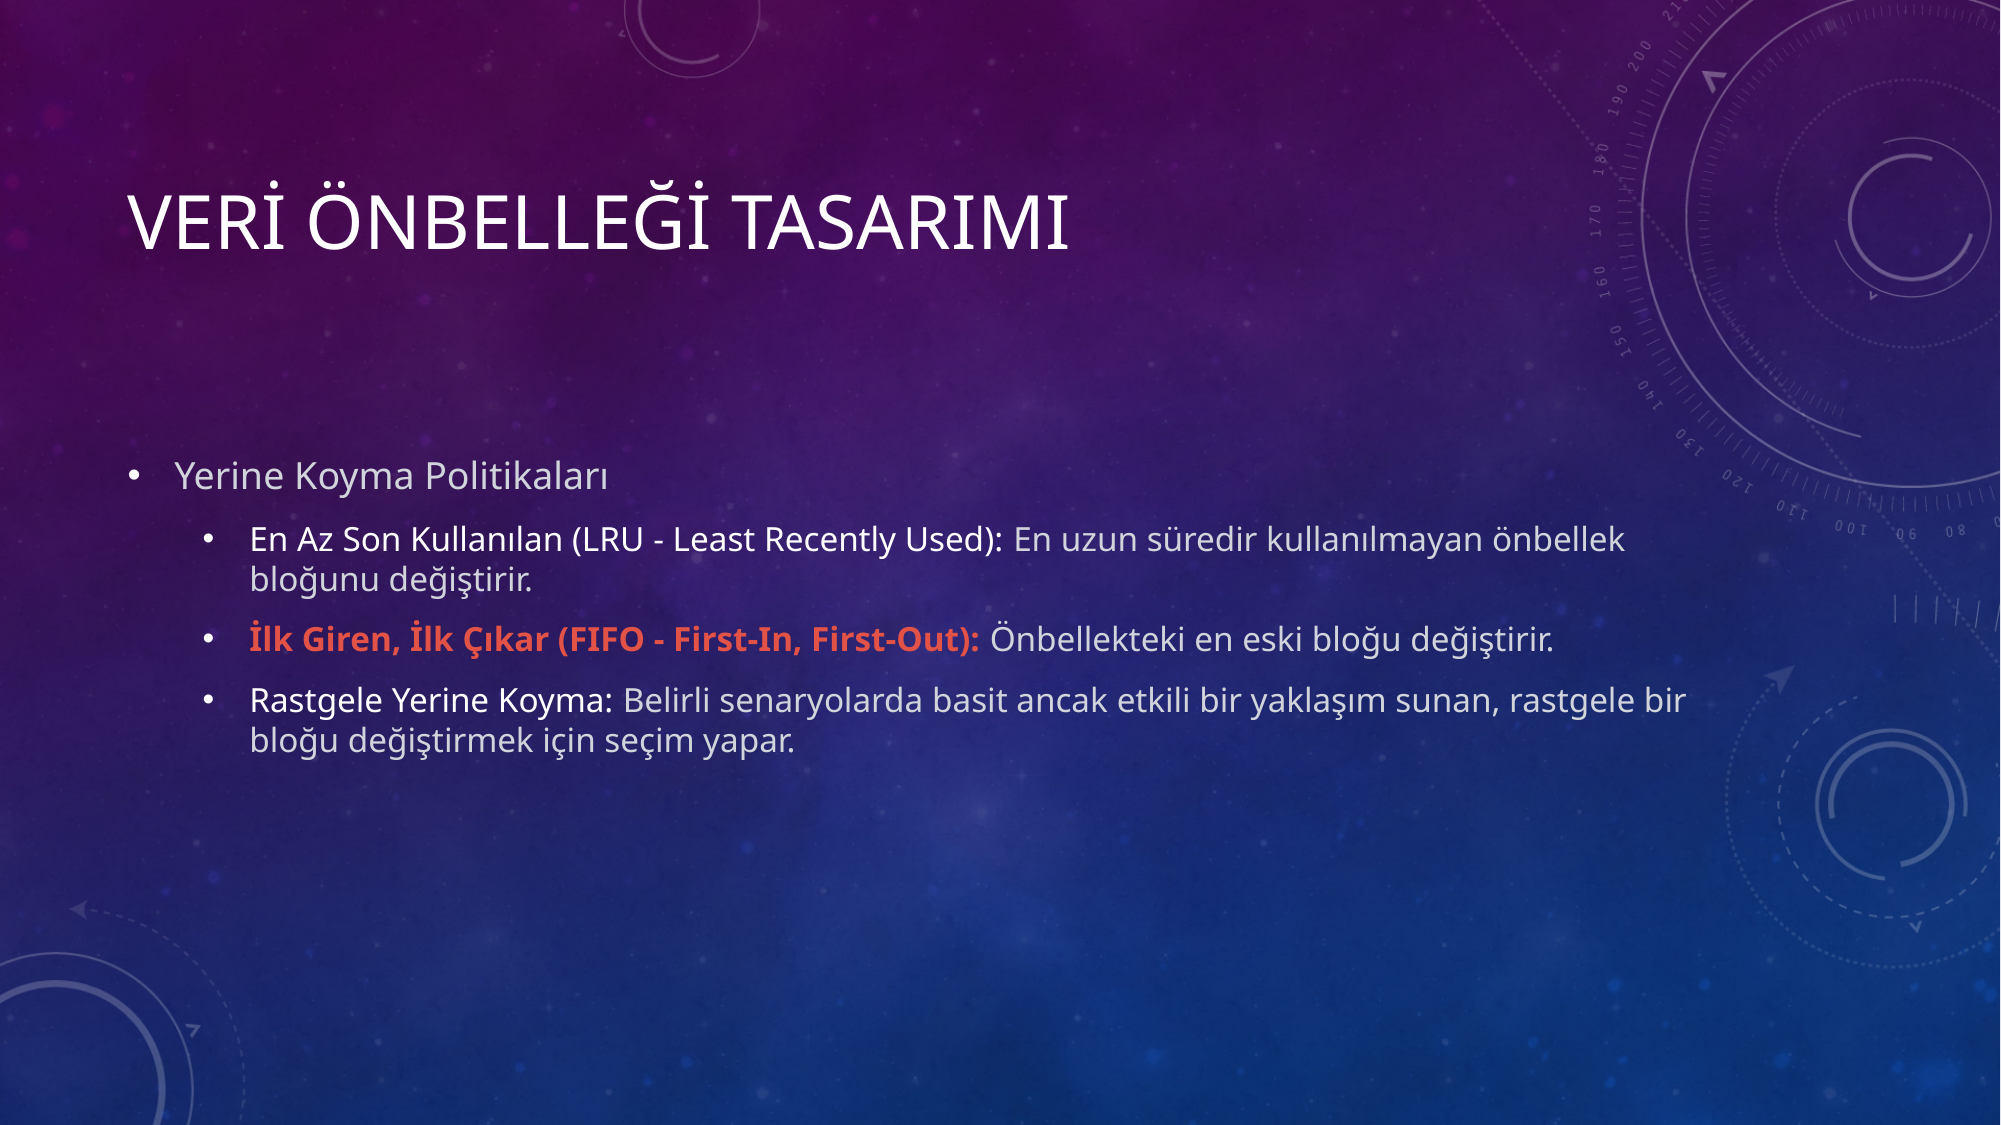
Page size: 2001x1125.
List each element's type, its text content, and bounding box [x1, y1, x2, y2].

list Yerine Koyma Politikaları En Az Son Kullanılan (LRU - Least Recently Used): En uzun süredir kullanılmayan önbellek bloğunu değiştirir. İlk Giren, İlk Çıkar (FIFO - First-In, First-Out): Önbellekteki en eski bloğu değiştirir. Rastgele Yerine Koyma: Belirli senaryolarda basit ancak etkili bir yaklaşım sunan, rastgele bir bloğu değiştirmek için seçim yapar. [112, 351, 1775, 950]
title Veri Önbelleği tasarımı [112, 99, 1775, 339]
picture [0, 0, 2001, 1125]
